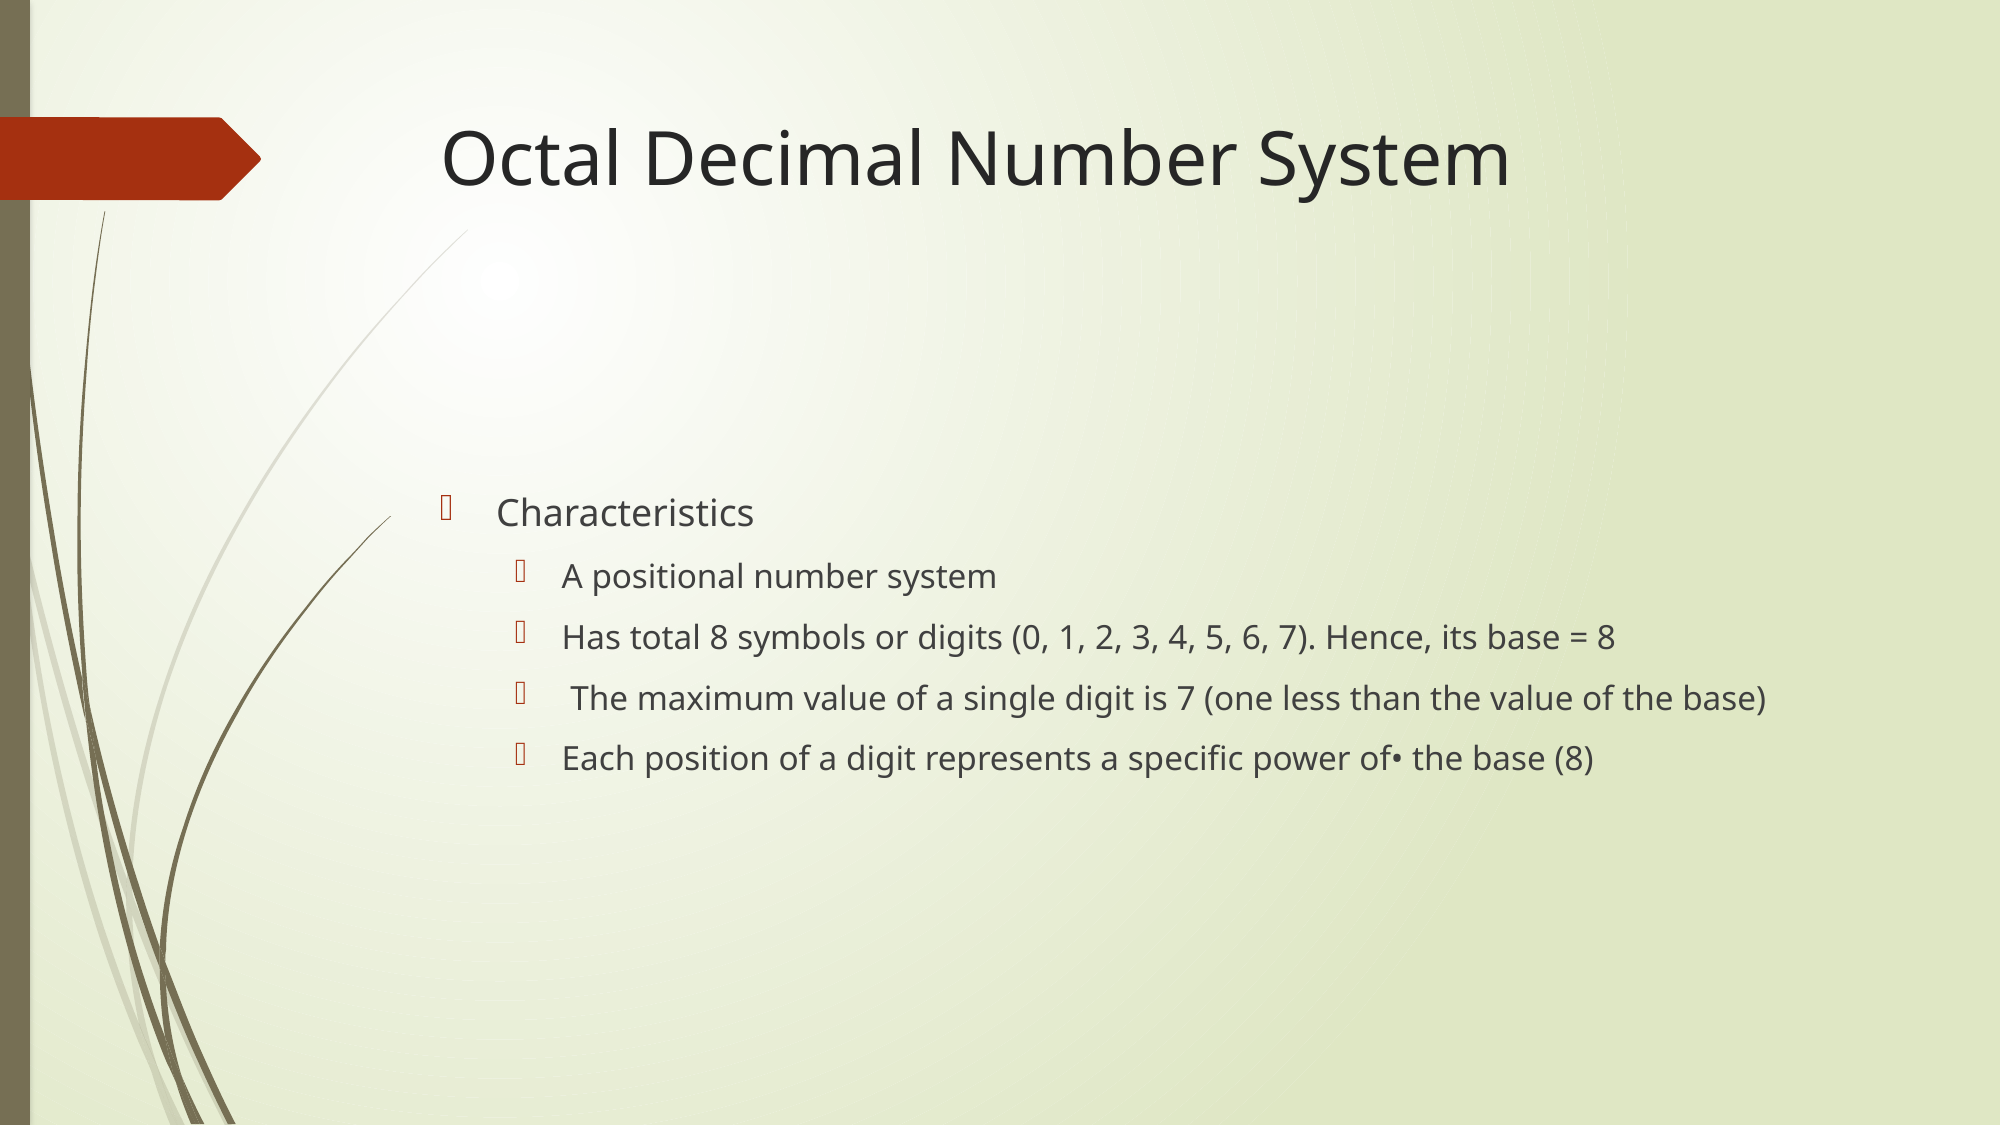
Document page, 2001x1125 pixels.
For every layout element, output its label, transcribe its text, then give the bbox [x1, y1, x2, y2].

title Octal Decimal Number System [425, 102, 1888, 313]
list Characteristics A positional number system Has total 8 symbols or digits (0, 1, 2, 3, 4, 5, 6, 7). Hence, its base = 8 The maximum value of a single digit is 7 (one less than the value of the base) Each position of a digit represents a specific power of• the base (8) [424, 350, 1888, 970]
